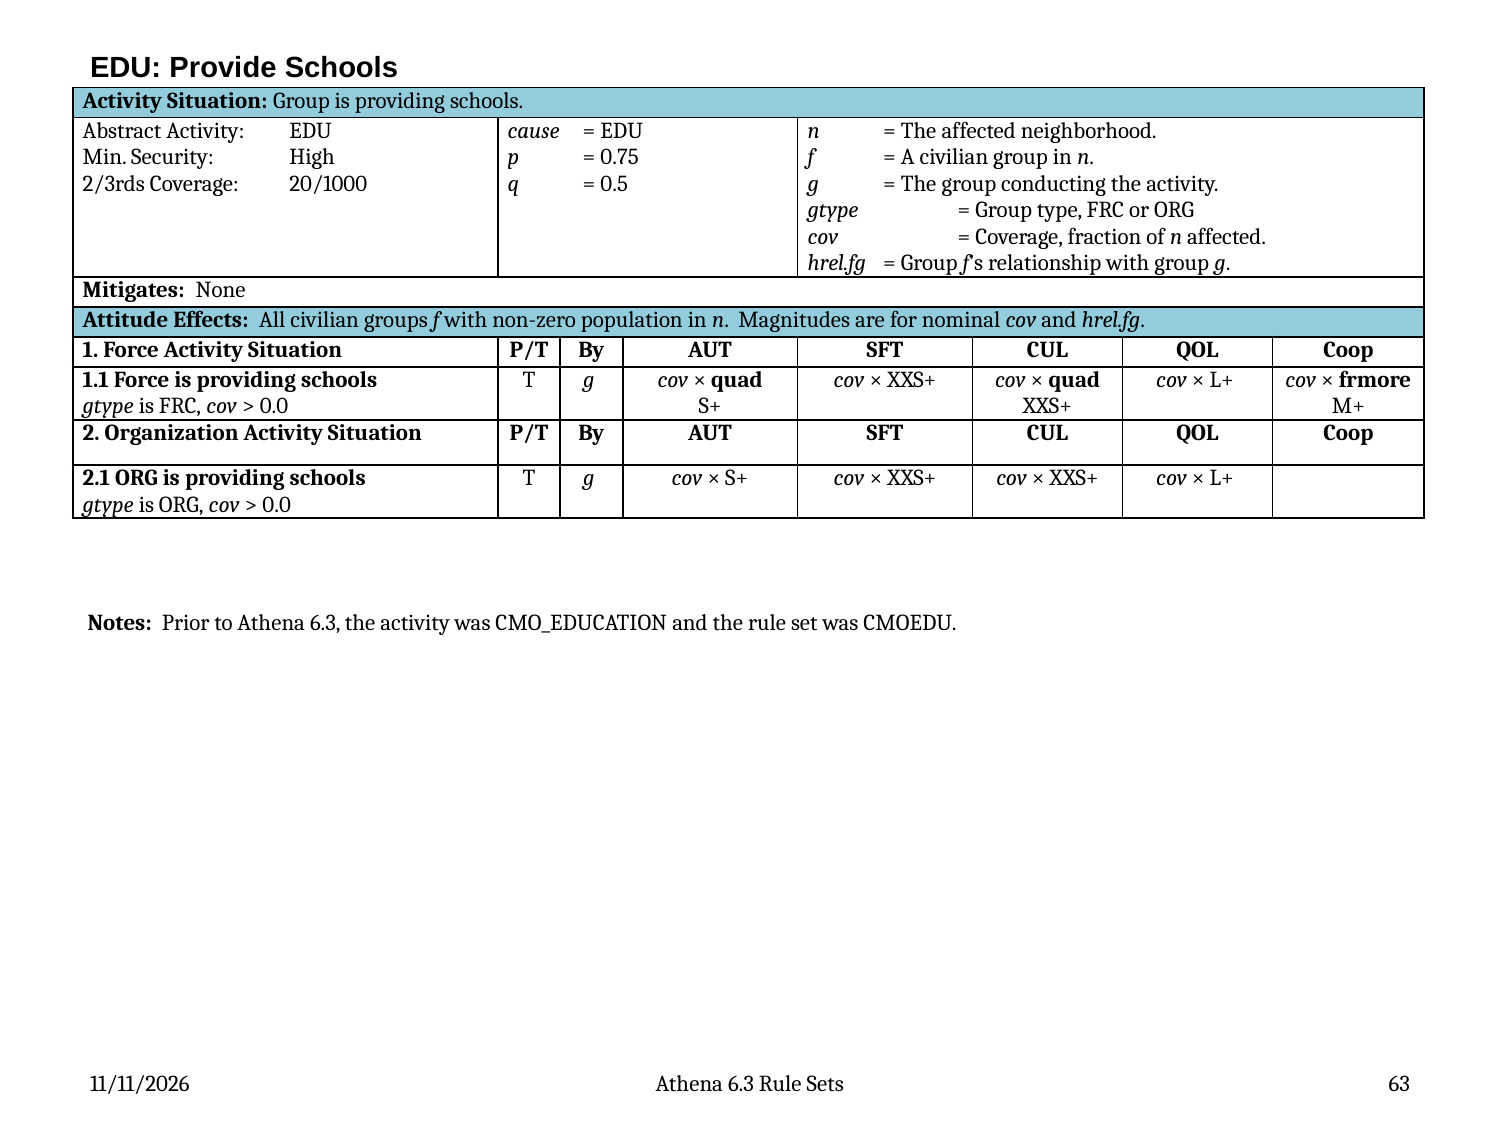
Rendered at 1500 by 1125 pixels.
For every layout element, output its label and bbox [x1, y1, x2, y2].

table_cell [624, 368, 797, 419]
table_cell [74, 421, 497, 464]
table_cell [1273, 466, 1423, 517]
table_cell [1273, 368, 1423, 419]
table_header [74, 88, 1423, 117]
table_cell [499, 368, 559, 419]
table_cell [1273, 338, 1423, 366]
slide_number [1074, 1062, 1425, 1103]
table_cell [1123, 368, 1272, 419]
table_cell [74, 278, 1423, 306]
table_cell [973, 338, 1122, 366]
table_cell [499, 338, 559, 366]
table_cell [561, 368, 622, 419]
table_cell [798, 421, 972, 464]
slide_number [75, 1062, 425, 1103]
table_cell [973, 466, 1122, 517]
table_cell [74, 118, 497, 276]
table_cell [1123, 338, 1272, 366]
table_cell [624, 466, 797, 517]
table_cell [973, 421, 1122, 464]
table_cell [1123, 421, 1272, 464]
table_cell [74, 338, 497, 366]
text_box [72, 600, 1436, 643]
table_cell [74, 368, 497, 419]
table_cell [973, 368, 1122, 419]
table_cell [561, 466, 622, 517]
title [75, 45, 1425, 87]
table_cell [1273, 421, 1423, 464]
table_cell [561, 421, 622, 464]
table_cell [798, 368, 972, 419]
table_cell [624, 421, 797, 464]
table_cell [624, 338, 797, 366]
table_cell [561, 338, 622, 366]
table_cell [499, 421, 559, 464]
table_cell [499, 466, 559, 517]
table_cell [499, 118, 797, 276]
table_cell [798, 118, 1423, 276]
table_cell [74, 466, 497, 517]
table_cell [1123, 466, 1272, 517]
table_cell [798, 338, 972, 366]
table_cell [798, 466, 972, 517]
table_cell [74, 308, 1423, 336]
footer [512, 1062, 988, 1103]
